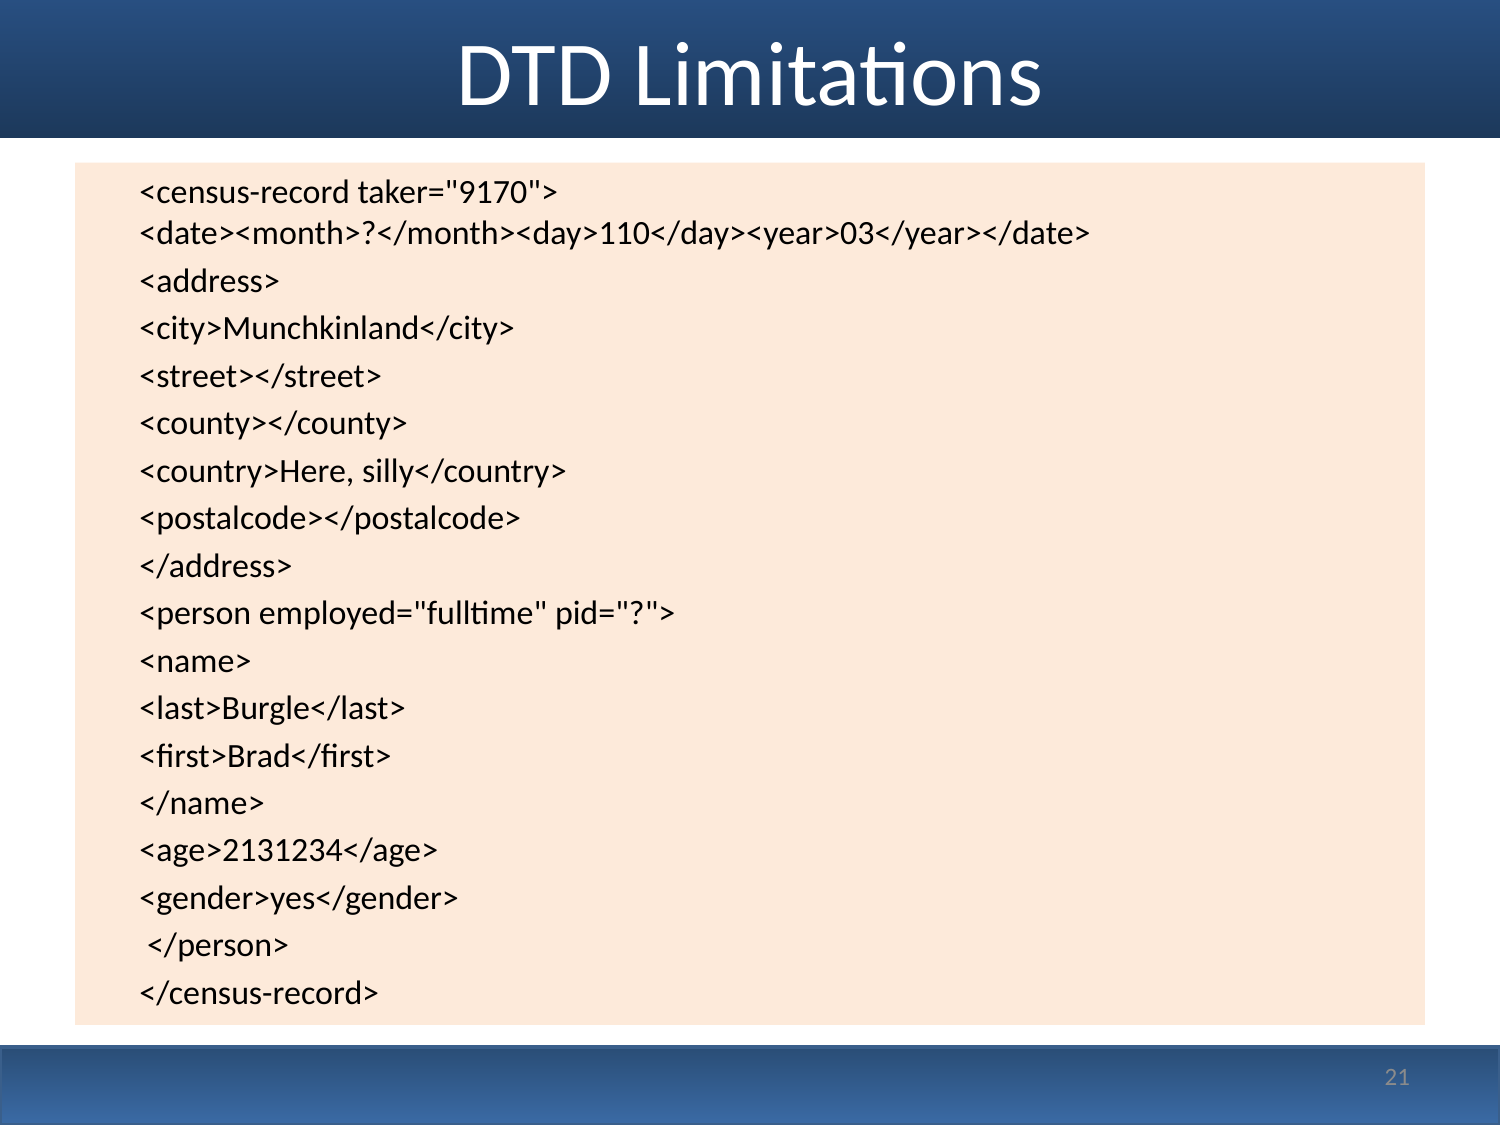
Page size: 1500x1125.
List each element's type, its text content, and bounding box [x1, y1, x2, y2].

list <census-record taker="9170"> <date><month>?</month><day>110</day><year>03</year></date> <address> <city>Munchkinland</city> <street></street> <county></county> <country>Here, silly</country> <postalcode></postalcode> </address> <person employed="fulltime" pid="?"> <name> <last>Burgle</last> <first>Brad</first> </name> <age>2131234</age> <gender>yes</gender> </person> </census-record> [75, 162, 1425, 1025]
title DTD Limitations [0, 0, 1500, 138]
slide_number 21 [1074, 1045, 1425, 1106]
